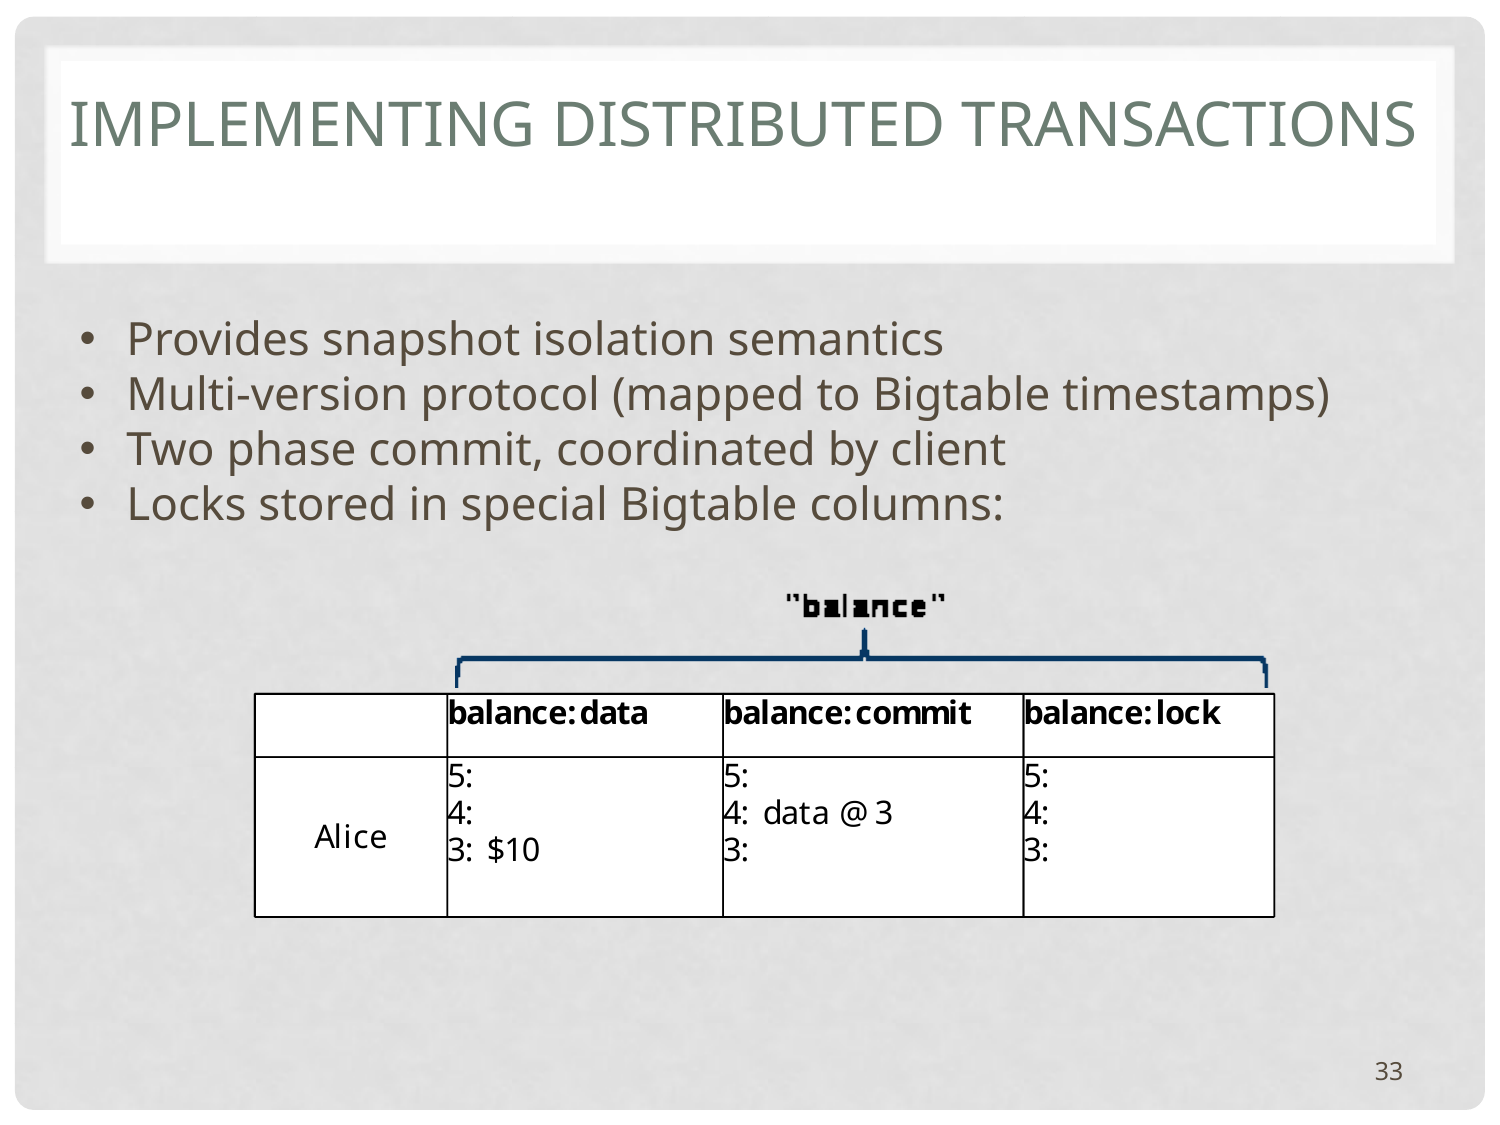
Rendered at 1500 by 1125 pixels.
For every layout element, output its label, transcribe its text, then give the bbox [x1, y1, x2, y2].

slide_number 33 [1074, 1042, 1425, 1103]
title IMPLEMENTING DISTRIBUTED TRANSACTIONS [30, 90, 1458, 225]
text_box Provides snapshot isolation semantics Multi-version protocol (mapped to Bigtable timestamps) Two phase commit, coordinated by client Locks stored in special Bigtable columns: [64, 302, 1436, 593]
picture [253, 592, 1276, 924]
